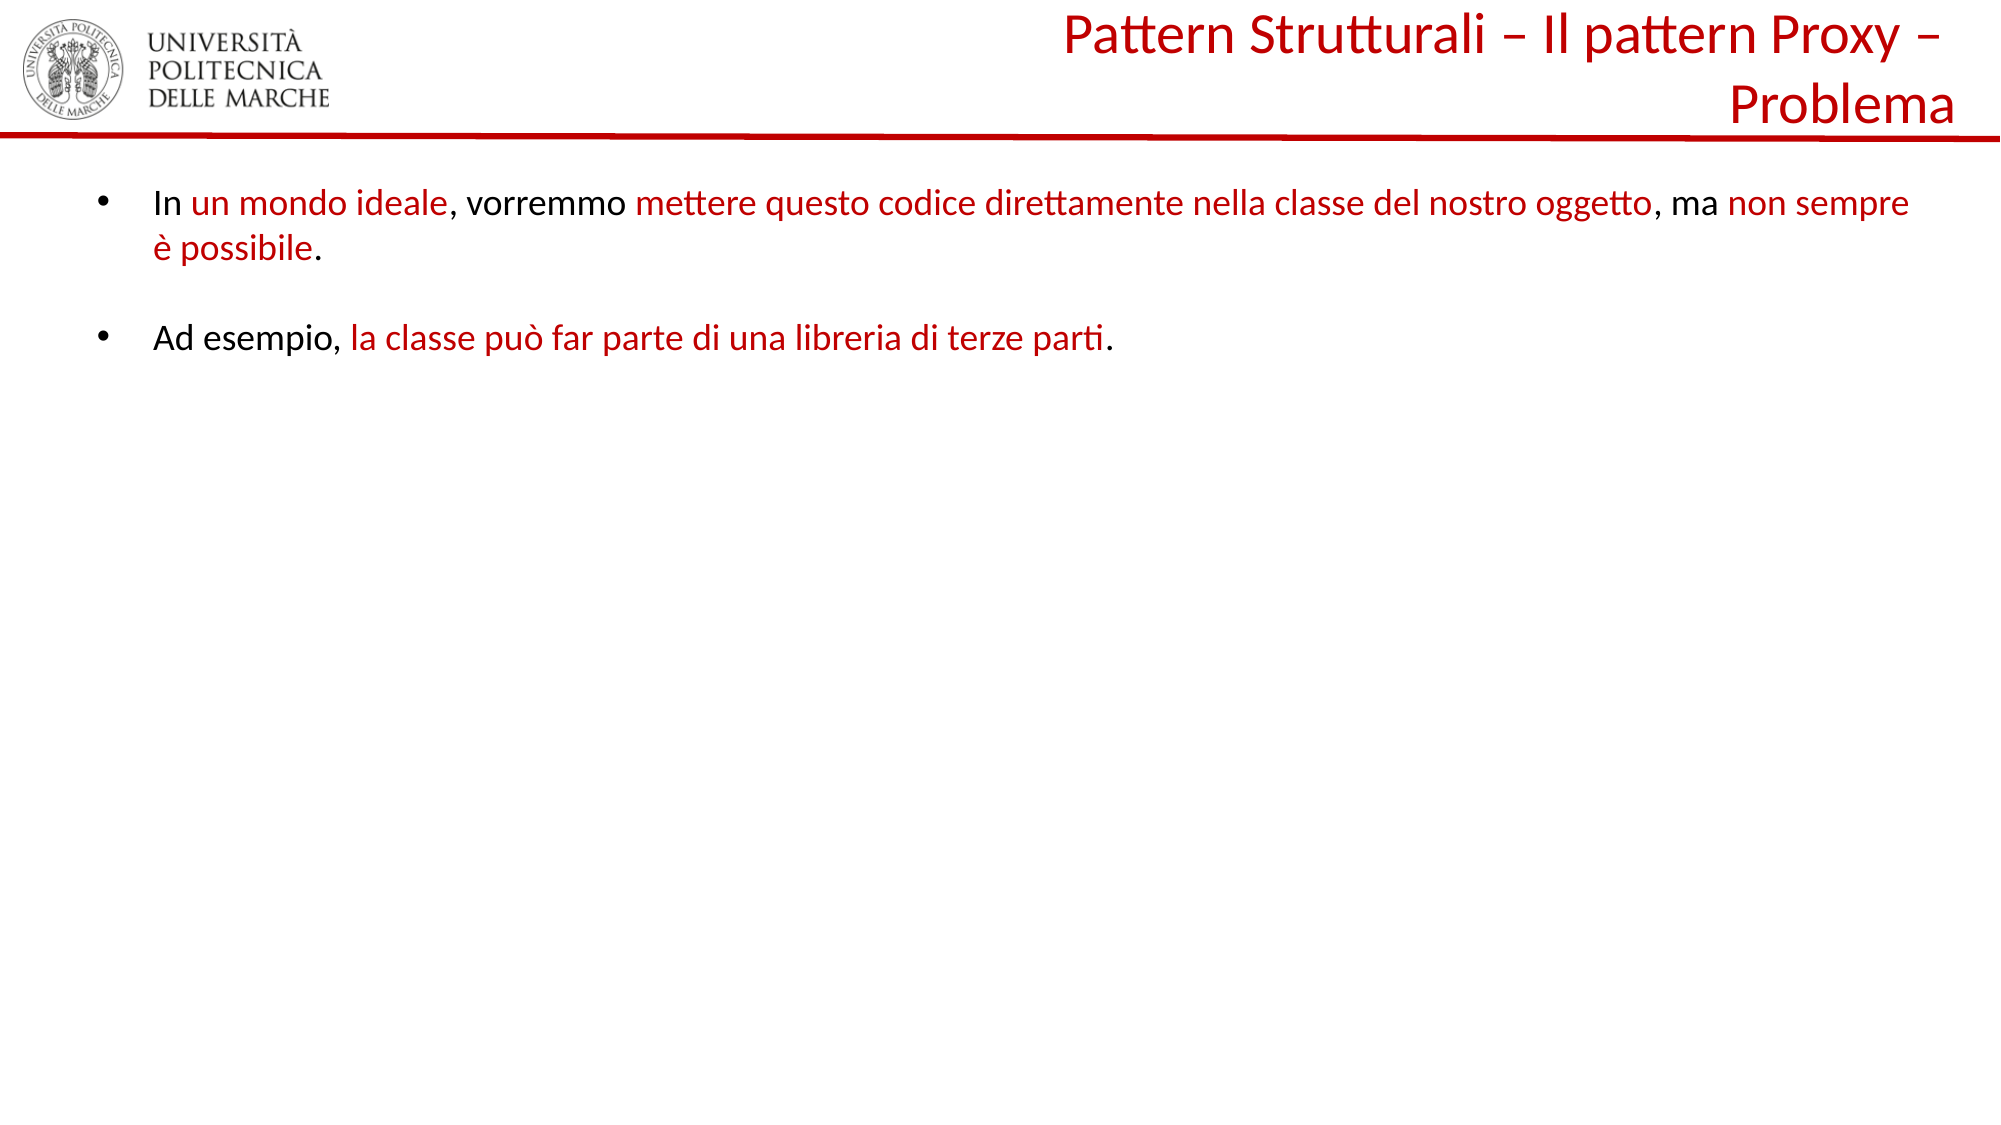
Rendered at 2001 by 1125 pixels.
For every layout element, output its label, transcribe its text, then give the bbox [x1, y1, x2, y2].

text_box Pattern Strutturali – Il pattern Proxy – Problema [1048, 139, 1972, 143]
text_box Pattern Strutturali – Il pattern Proxy – Problema [1048, 0, 1972, 135]
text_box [0, 135, 2000, 139]
picture [23, 17, 329, 122]
text_box In un mondo ideale, vorremmo mettere questo codice direttamente nella classe del nostro oggetto, ma non sempre è possibile. Ad esempio, la classe può far parte di una libreria di terze parti. [82, 170, 1932, 366]
